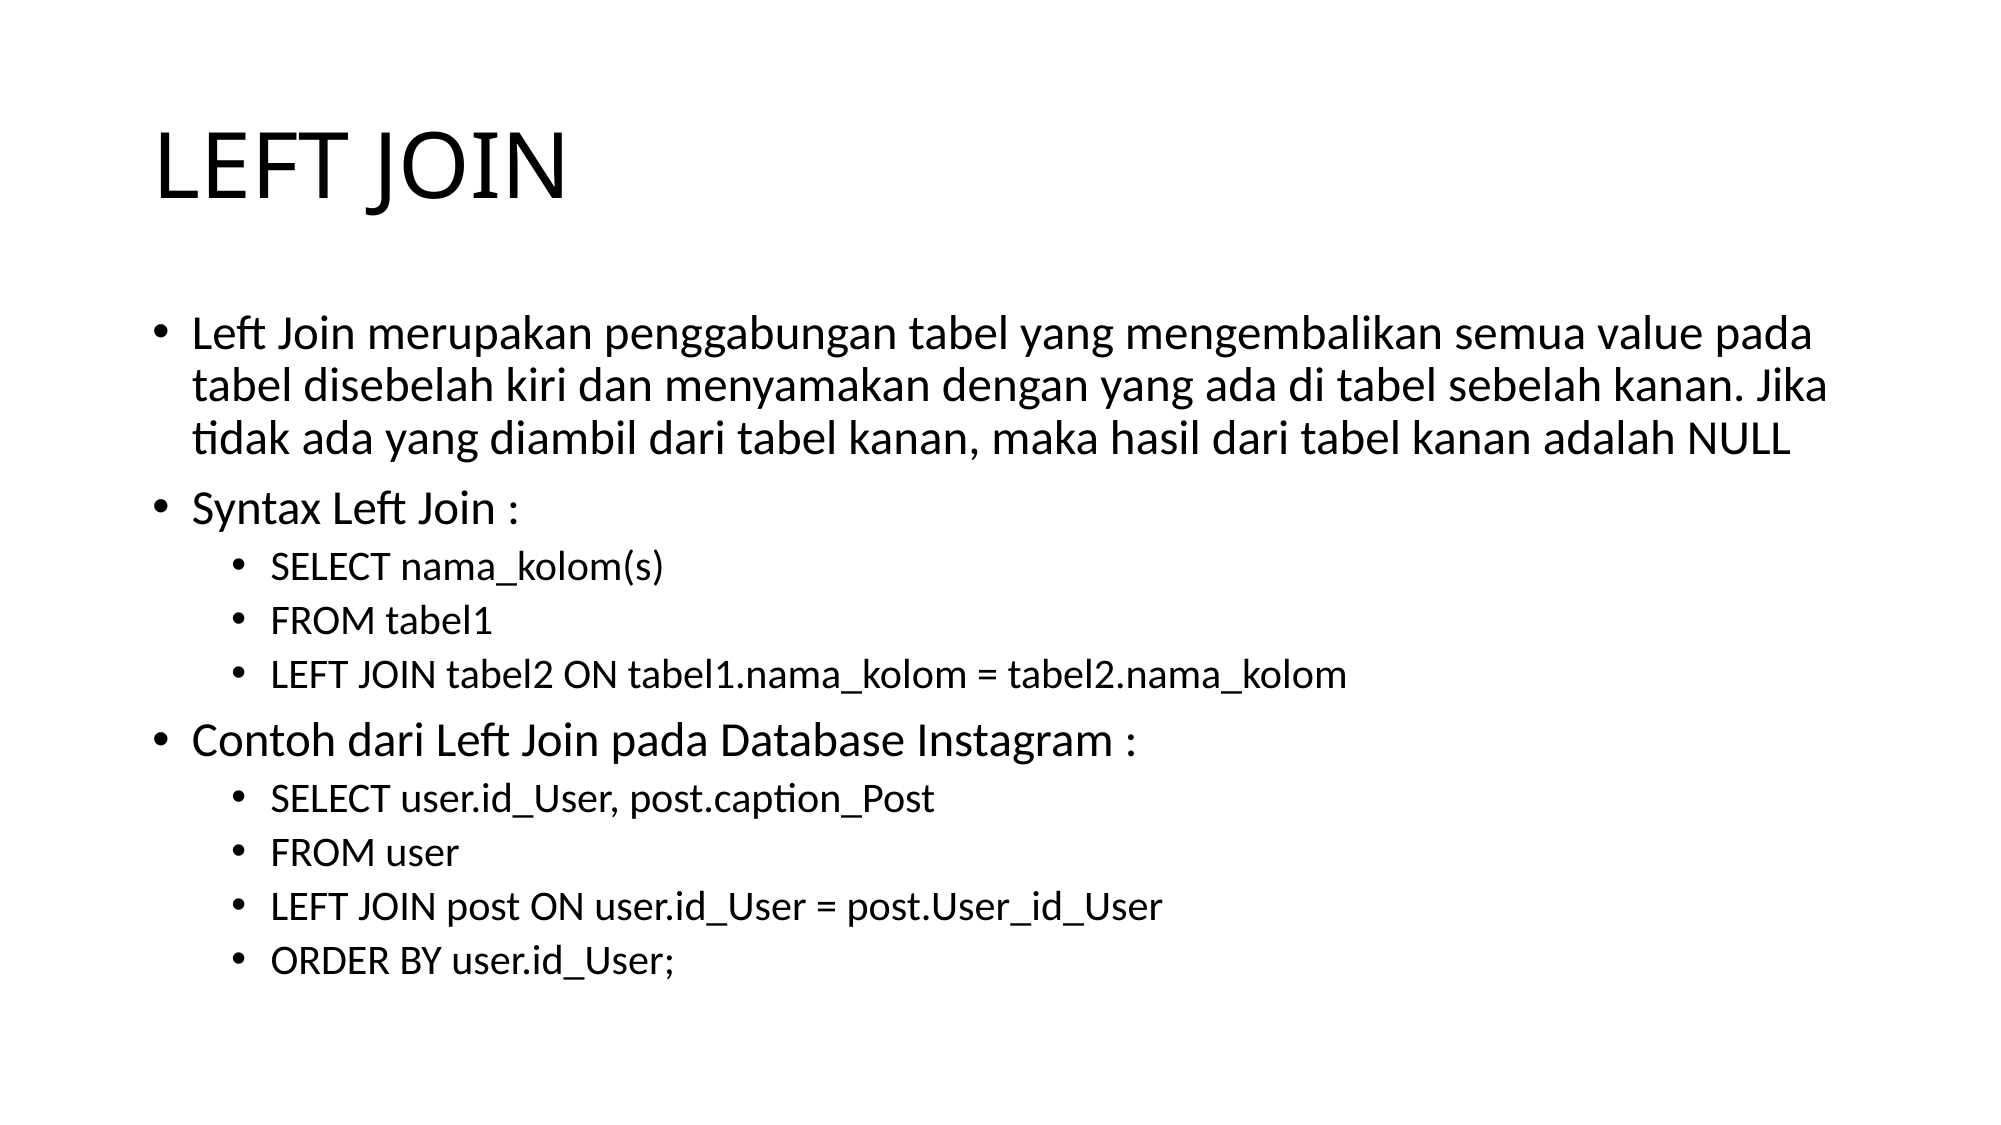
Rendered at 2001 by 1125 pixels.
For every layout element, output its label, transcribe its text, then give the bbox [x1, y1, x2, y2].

list Left Join merupakan penggabungan tabel yang mengembalikan semua value pada tabel disebelah kiri dan menyamakan dengan yang ada di tabel sebelah kanan. Jika tidak ada yang diambil dari tabel kanan, maka hasil dari tabel kanan adalah NULL Syntax Left Join : SELECT nama_kolom(s) FROM tabel1 LEFT JOIN tabel2 ON tabel1.nama_kolom = tabel2.nama_kolom Contoh dari Left Join pada Database Instagram : SELECT user.id_User, post.caption_Post FROM user LEFT JOIN post ON user.id_User = post.User_id_User ORDER BY user.id_User; [137, 299, 1863, 1014]
title LEFT JOIN [137, 59, 1863, 278]
